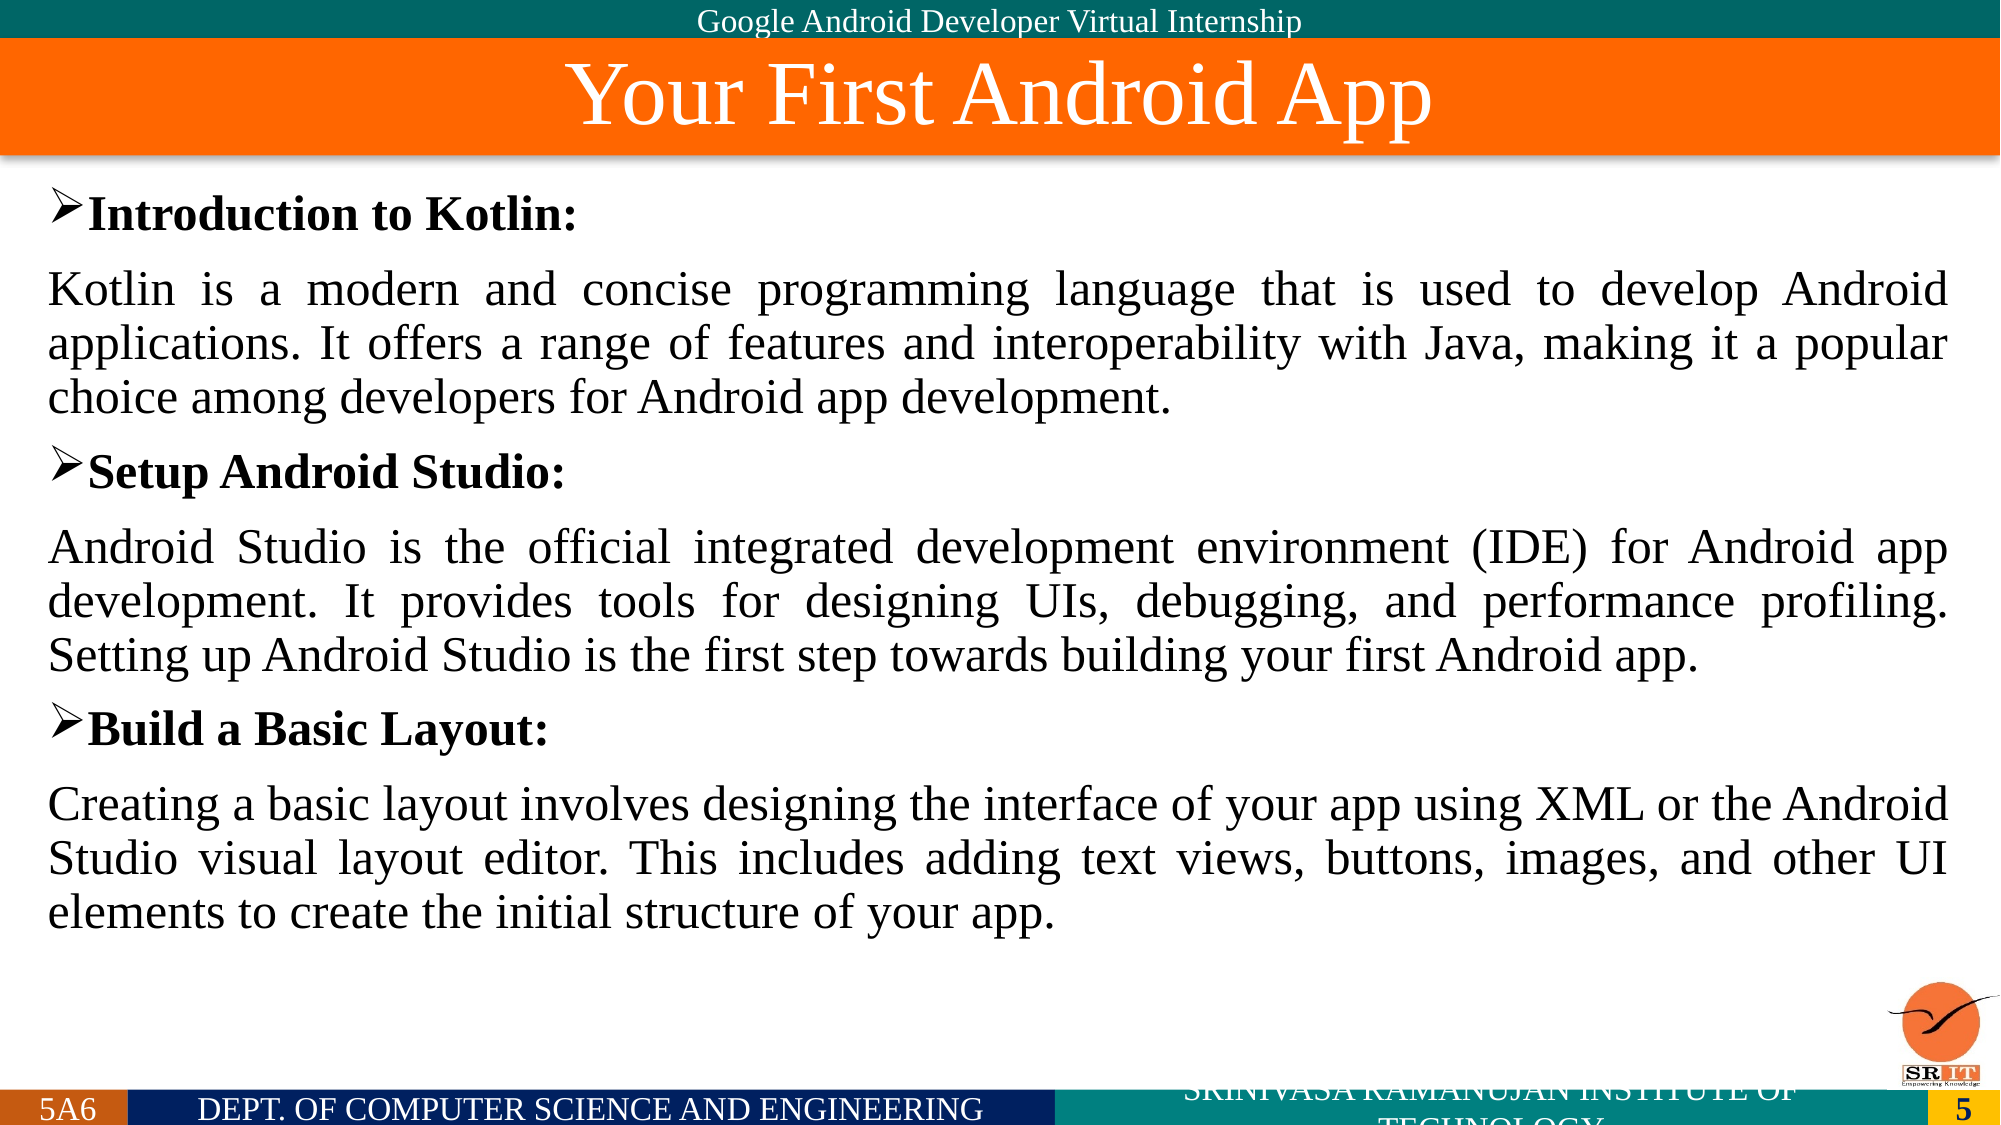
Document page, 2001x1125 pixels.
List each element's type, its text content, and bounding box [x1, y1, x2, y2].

title Your First Android App [0, 38, 2000, 156]
list Introduction to Kotlin: Kotlin is a modern and concise programming language that is used to develop Android applications. It offers a range of features and interoperability with Java, making it a popular choice among developers for Android app development. Setup Android Studio: Android Studio is the official integrated development environment (IDE) for Android app development. It provides tools for designing UIs, debugging, and performance profiling. Setting up Android Studio is the first step towards building your first Android app. Build a Basic Layout: Creating a basic layout involves designing the interface of your app using XML or the Android Studio visual layout editor. This includes adding text views, buttons, images, and other UI elements to create the initial structure of your app. [32, 179, 1965, 1065]
picture [1887, 977, 2000, 1090]
